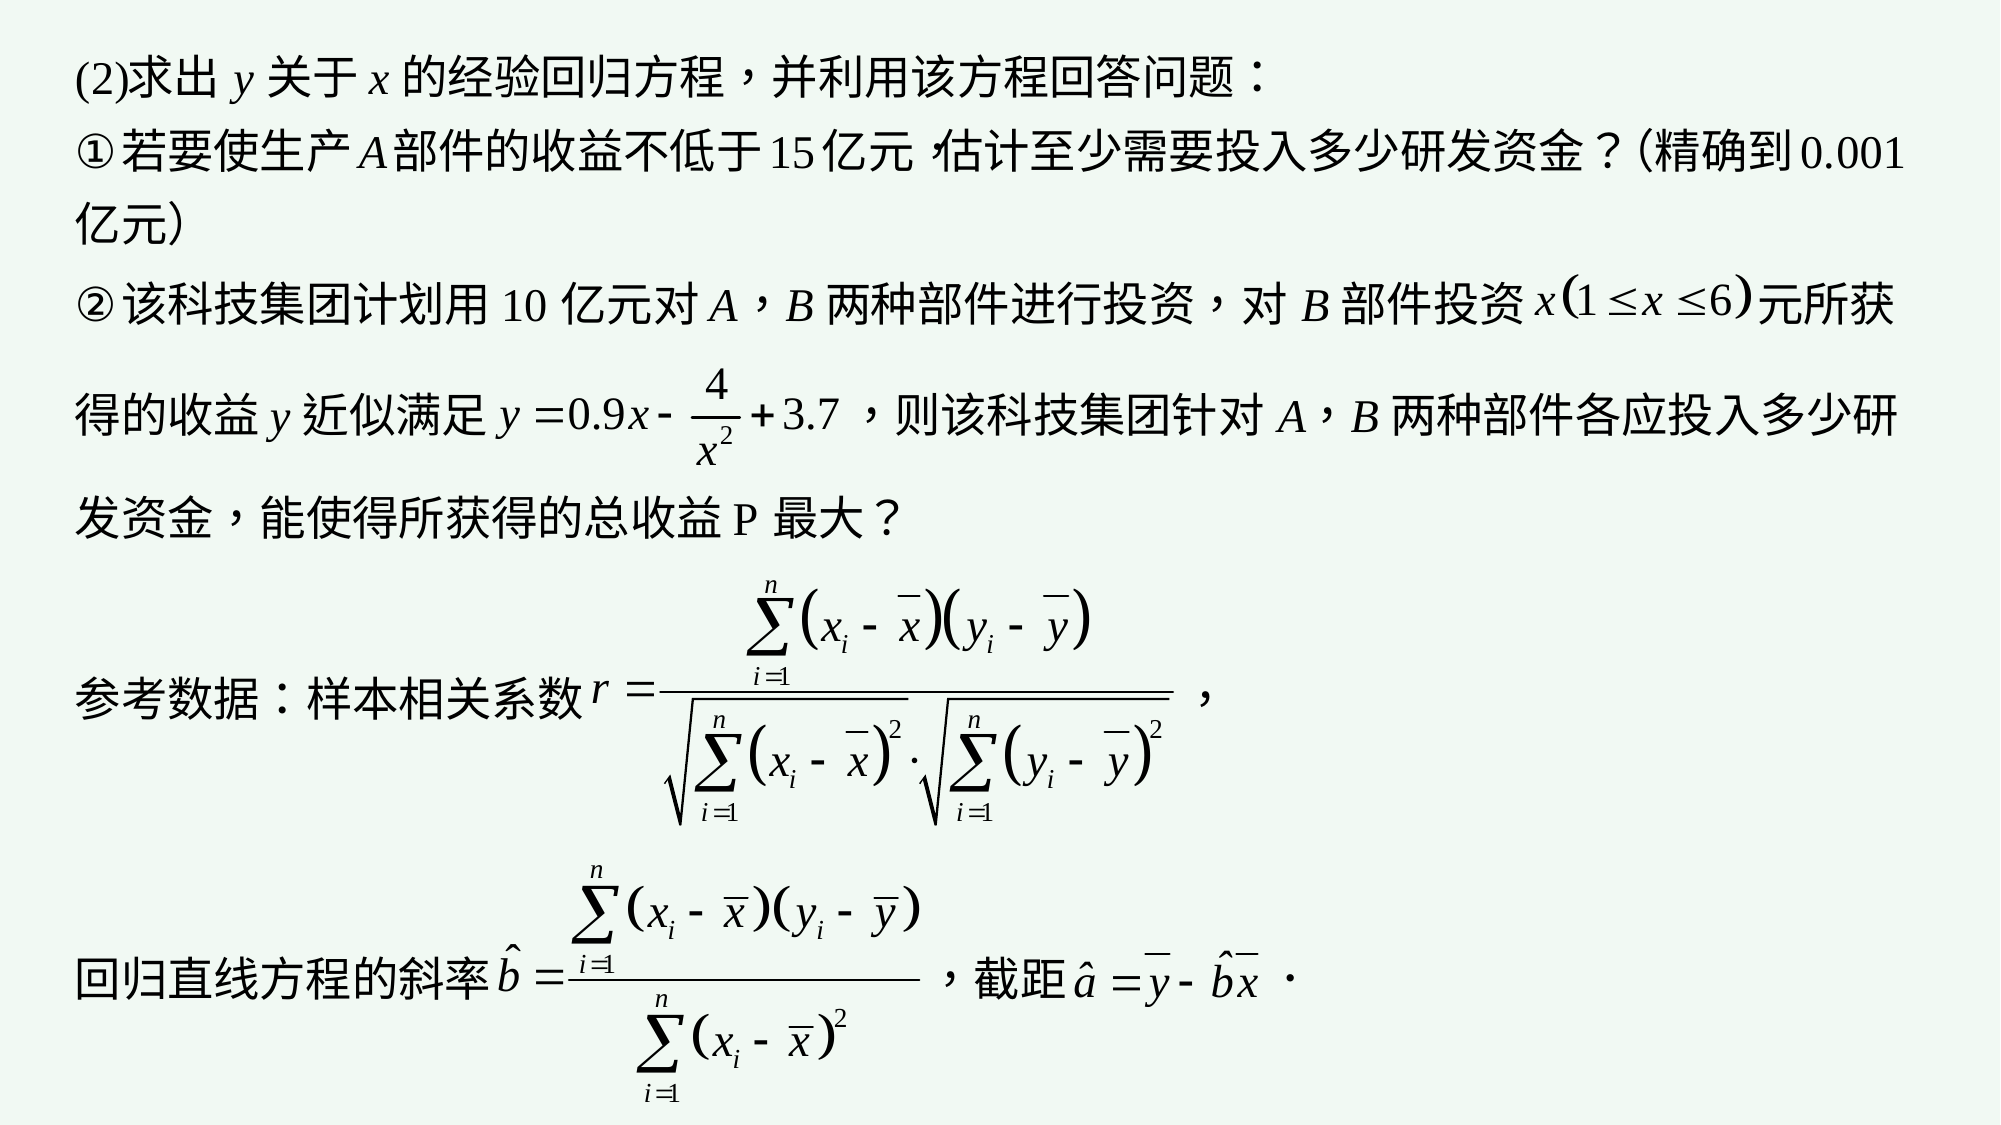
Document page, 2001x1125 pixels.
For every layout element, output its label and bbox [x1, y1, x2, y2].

text_box [74, 47, 1907, 1125]
